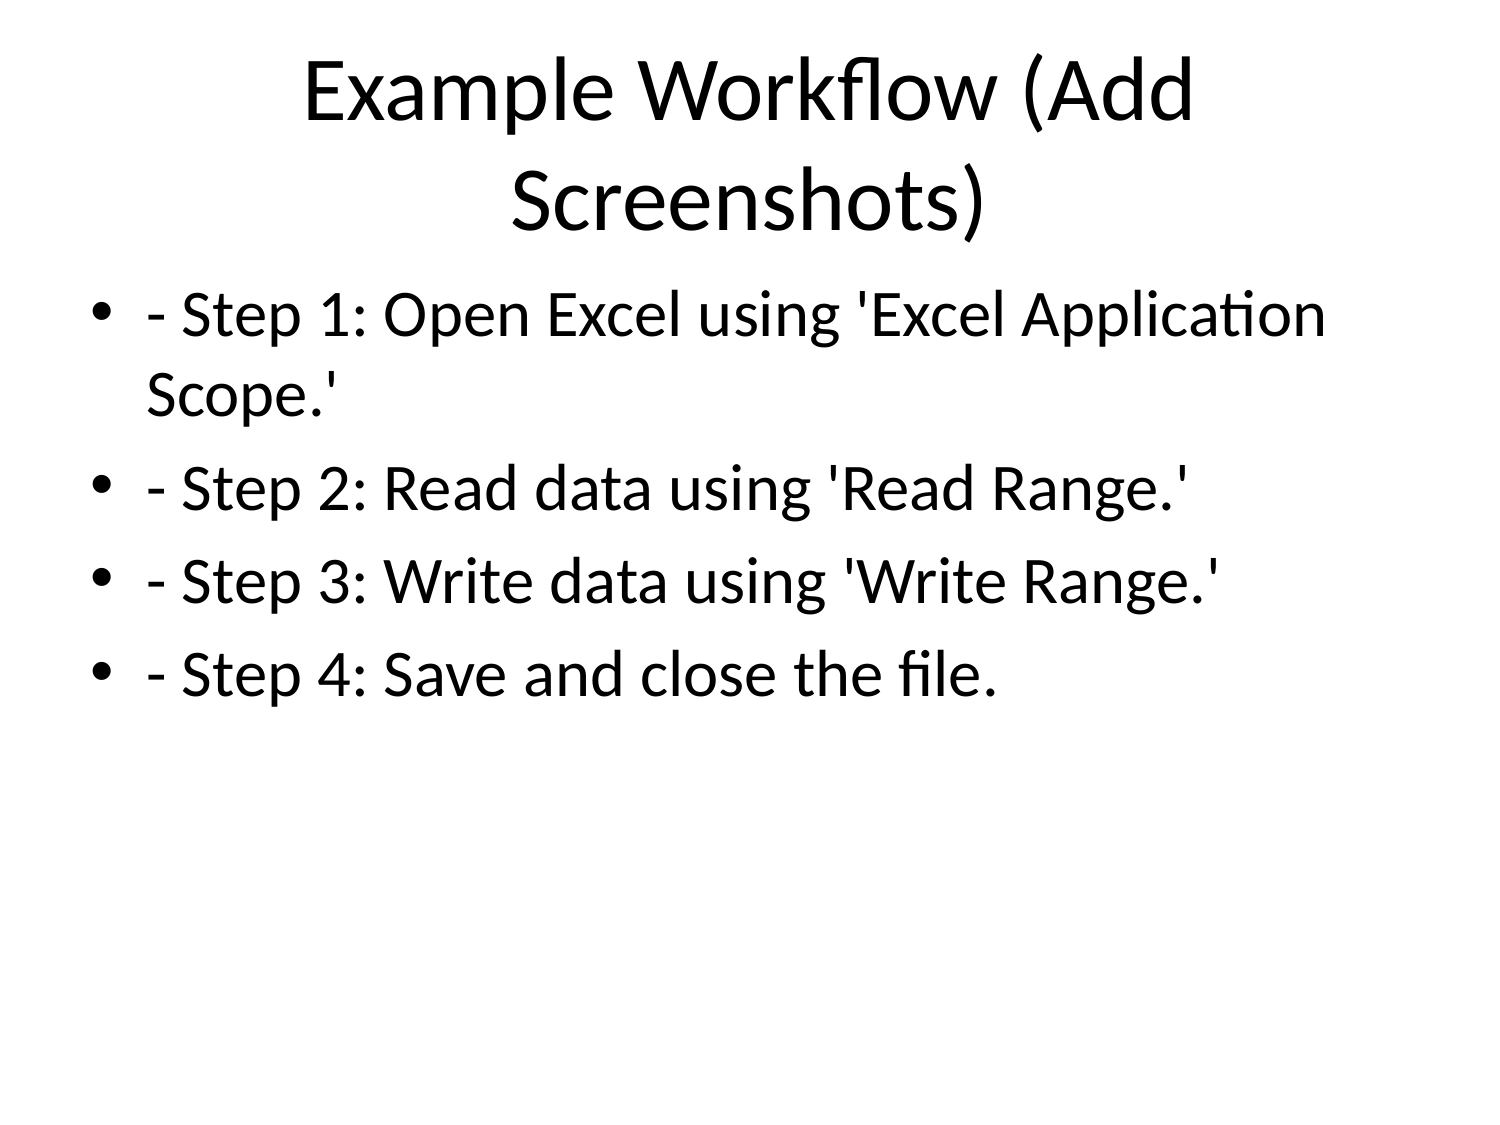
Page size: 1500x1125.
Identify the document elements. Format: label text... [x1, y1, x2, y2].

title Example Workflow (Add Screenshots) [75, 45, 1425, 233]
list - Step 1: Open Excel using 'Excel Application Scope.' - Step 2: Read data using 'Read Range.' - Step 3: Write data using 'Write Range.' - Step 4: Save and close the file. [75, 262, 1425, 1005]
